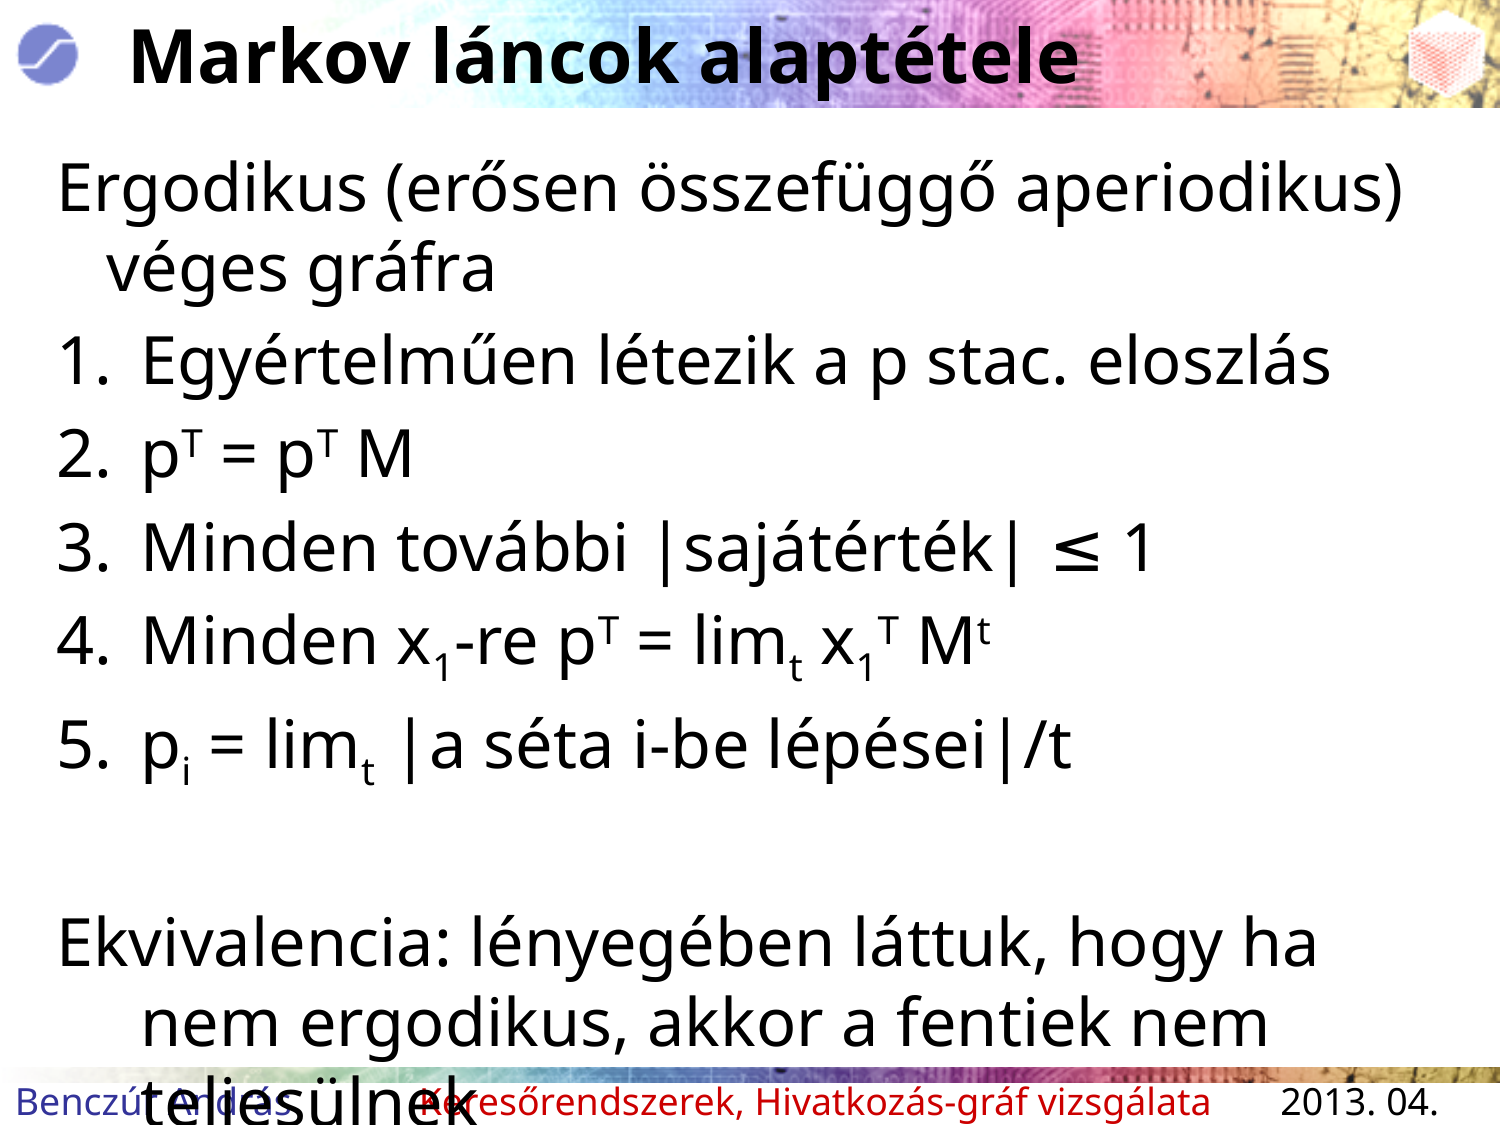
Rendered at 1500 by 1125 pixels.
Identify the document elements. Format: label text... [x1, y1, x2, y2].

title Markov láncok alaptétele [111, 0, 1389, 107]
text_box [0, 0, 1500, 108]
picture [0, 1067, 1500, 1083]
list Ergodikus (erősen összefüggő aperiodikus) véges gráfra Egyértelműen létezik a p stac. eloszlás pT = pT M Minden további |sajátérték| ≤ 1 Minden x1-re pT = limt x1T Mt pi = limt |a séta i-be lépései|/t Ekvivalencia: lényegében láttuk, hogy ha nem ergodikus, akkor a fentiek nem teljesülnek [40, 136, 1460, 1059]
